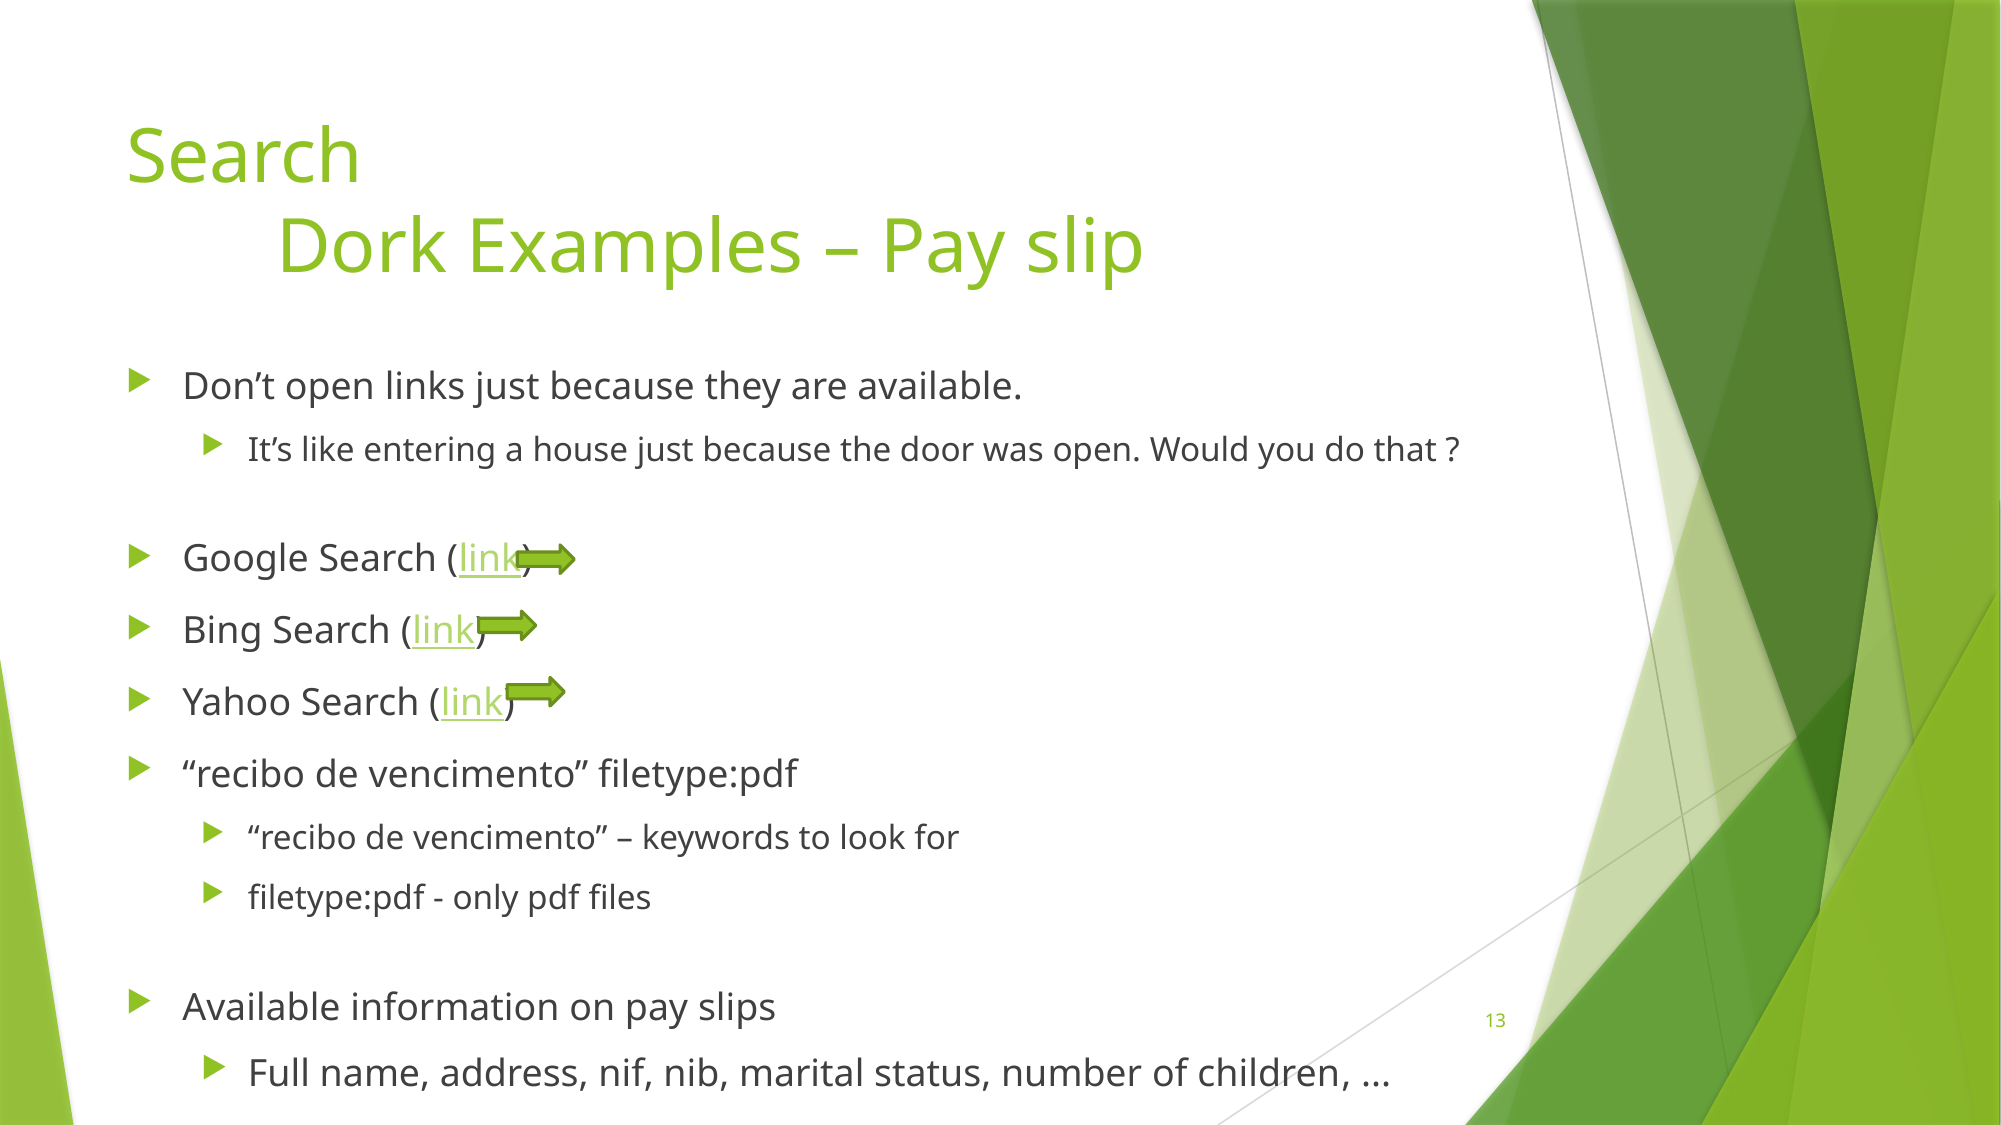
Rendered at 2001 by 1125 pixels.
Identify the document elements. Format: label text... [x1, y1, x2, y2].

text_box [505, 675, 566, 708]
slide_number 13 [1409, 991, 1522, 1051]
text_box [477, 609, 537, 642]
list Don’t open links just because they are available. It’s like entering a house just because the door was open. Would you do that ? Google Search (link) Bing Search (link) Yahoo Search (link) “recibo de vencimento” filetype:pdf “recibo de vencimento” – keywords to look for filetype:pdf - only pdf files Available information on pay slips Full name, address, nif, nib, marital status, number of children, ... [111, 354, 1522, 992]
title Search Dork Examples – Pay slip [111, 99, 1522, 317]
text_box [515, 543, 576, 575]
